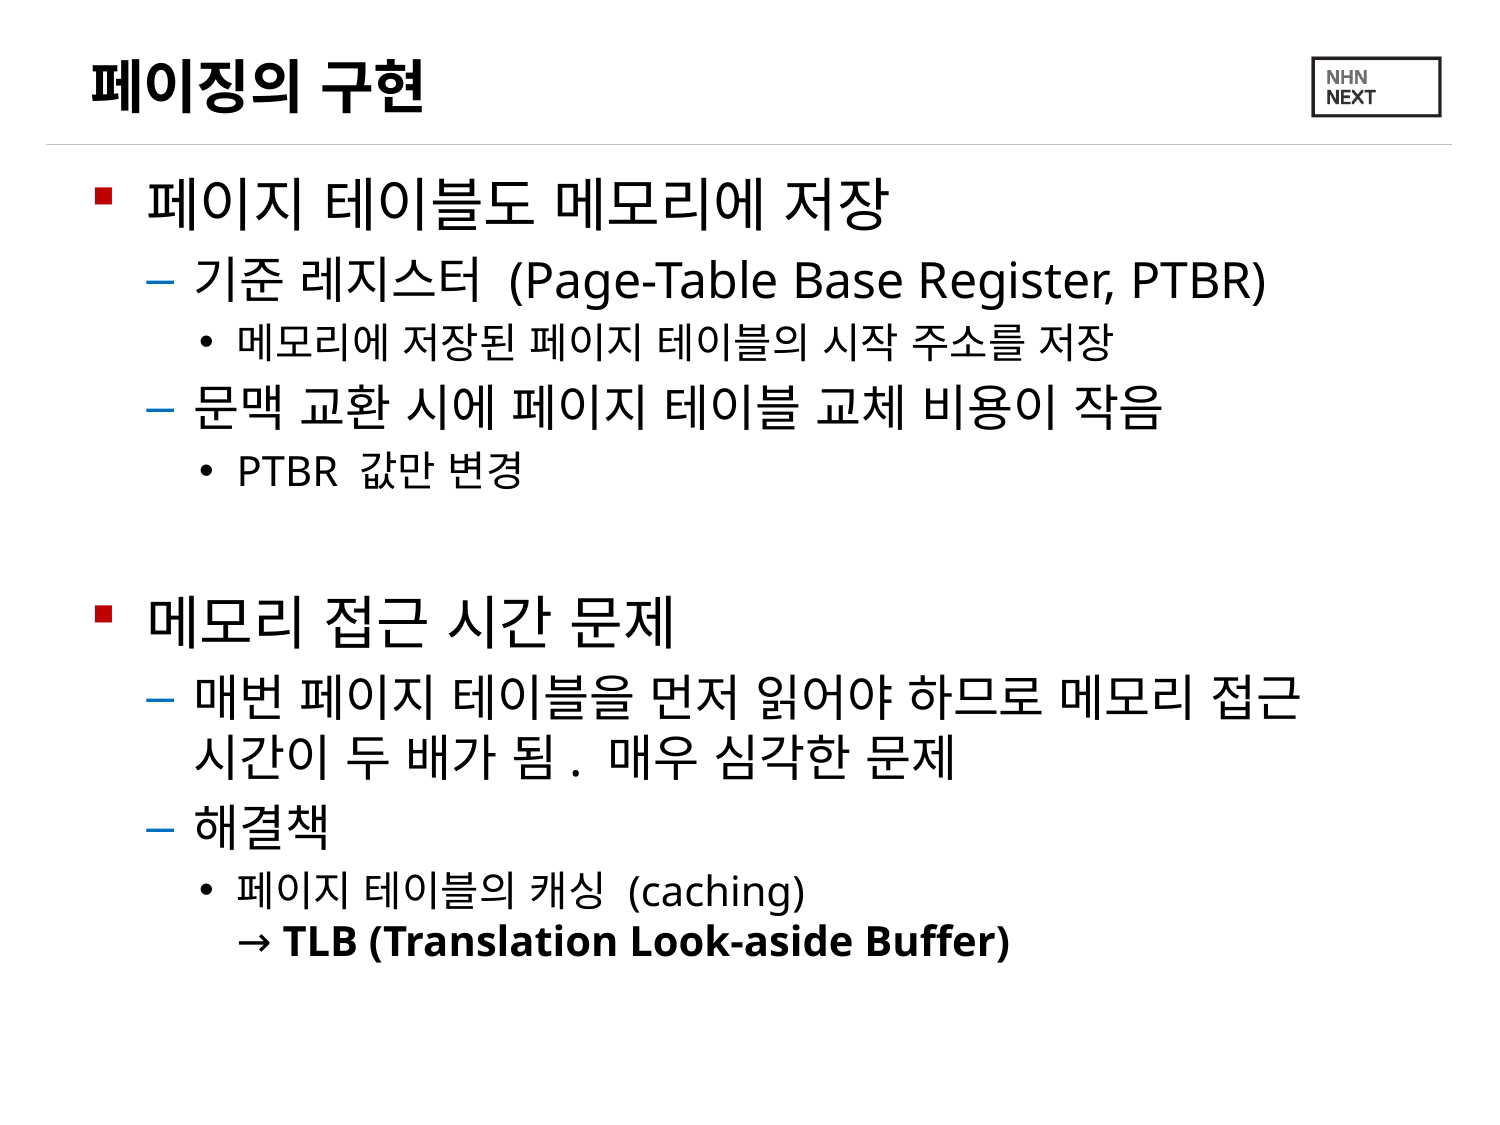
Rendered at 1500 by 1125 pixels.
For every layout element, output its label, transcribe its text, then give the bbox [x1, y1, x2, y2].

picture [1425, 54, 1445, 119]
list 페이지 테이블도 메모리에 저장 기준 레지스터 (Page-Table Base Register, PTBR) 메모리에 저장된 페이지 테이블의 시작 주소를 저장 문맥 교환 시에 페이지 테이블 교체 비용이 작음 PTBR 값만 변경 메모리 접근 시간 문제 매번 페이지 테이블을 먼저 읽어야 하므로 메모리 접근 시간이 두 배가 됨. 매우 심각한 문제 해결책 페이지 테이블의 캐싱 (caching) → TLB (Translation Look-aside Buffer) [75, 160, 1425, 1047]
title 페이징의 구현 [75, 45, 1425, 126]
